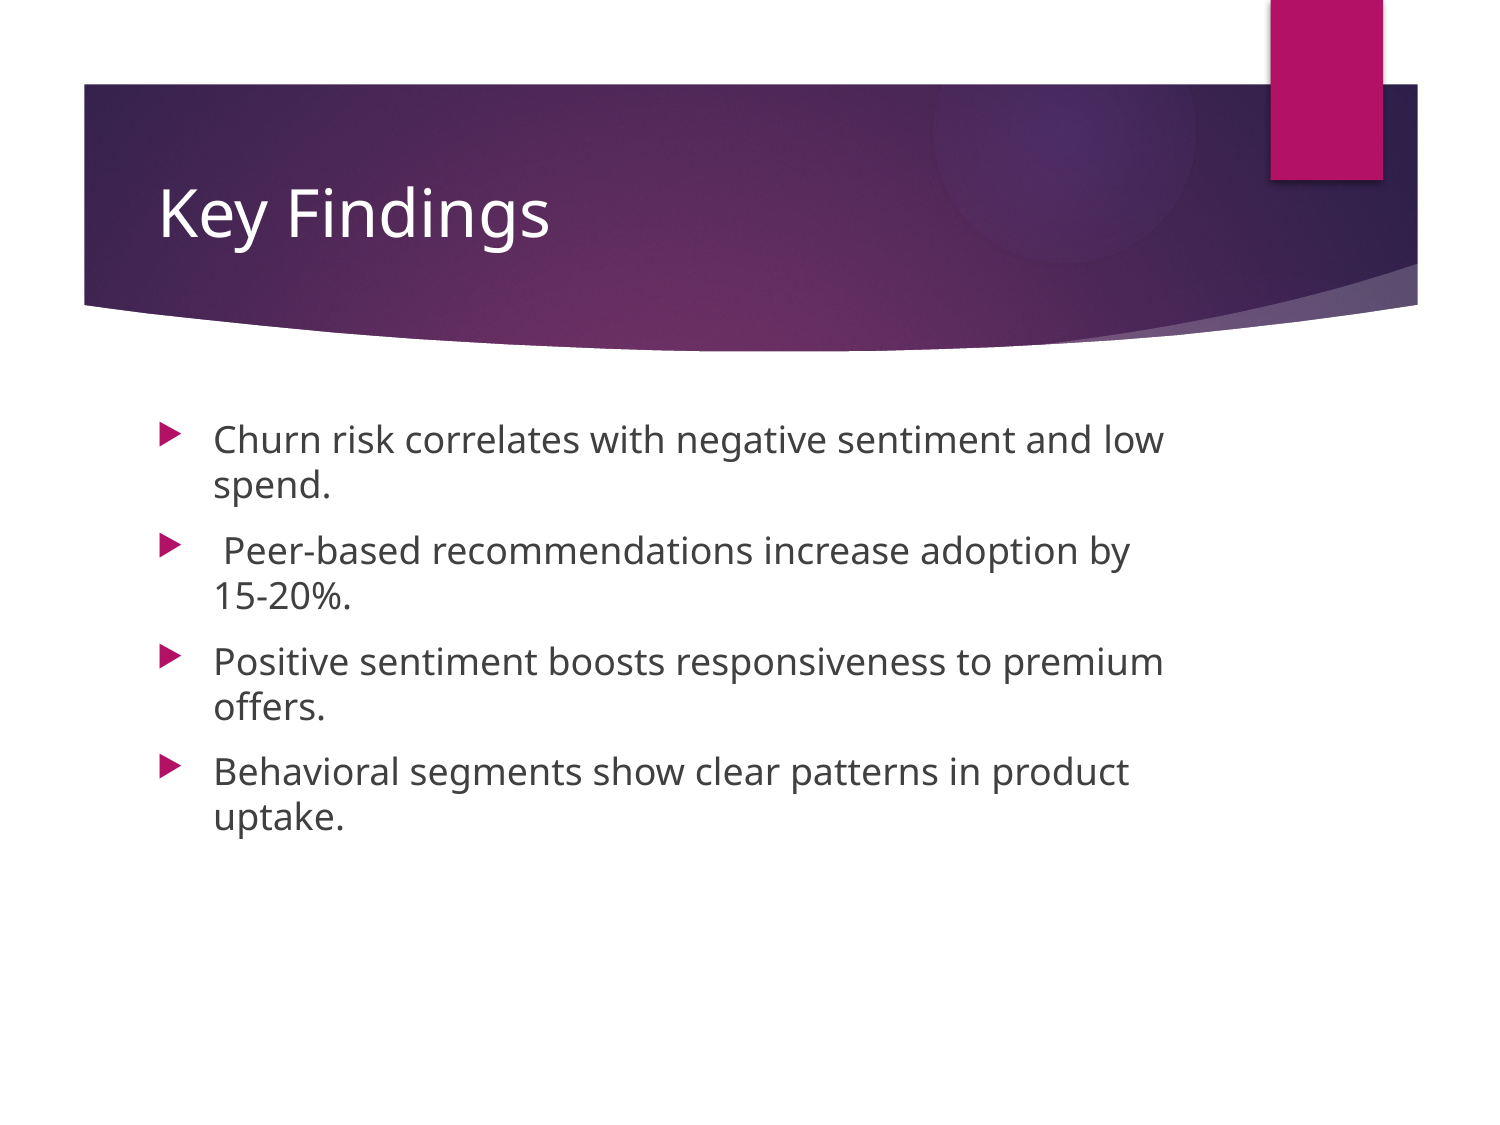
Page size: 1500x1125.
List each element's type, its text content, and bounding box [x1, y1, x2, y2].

list Churn risk correlates with negative sentiment and low spend. Peer-based recommendations increase adoption by 15-20%. Positive sentiment boosts responsiveness to premium offers. Behavioral segments show clear patterns in product uptake. [141, 408, 1183, 988]
title Key Findings [142, 152, 1183, 269]
